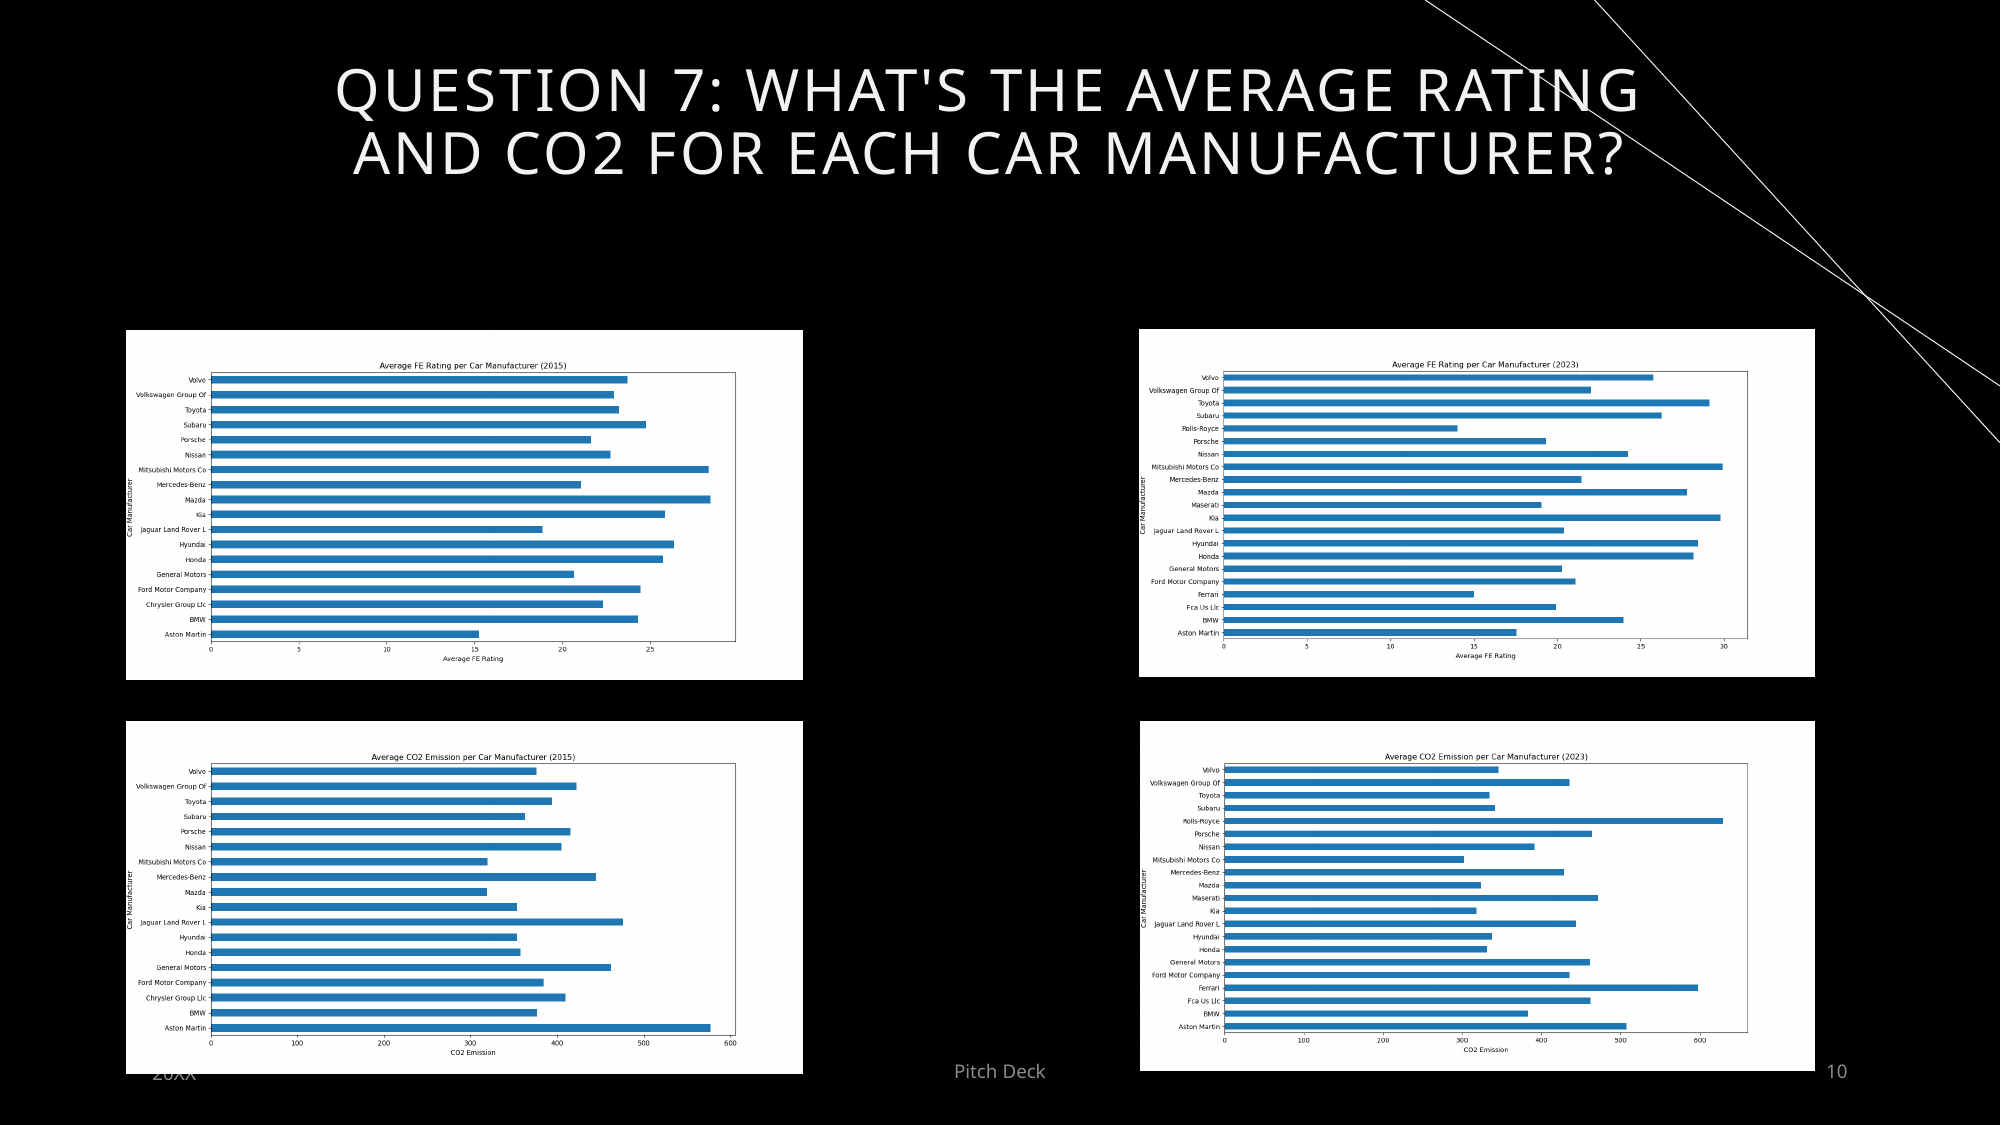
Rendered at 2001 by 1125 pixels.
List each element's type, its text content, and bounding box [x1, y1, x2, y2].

picture [1139, 329, 1815, 677]
slide_number 20XX [137, 1074, 588, 1103]
title Question 7: What's the average rating and CO2 for each car manufacturer? [298, 15, 1681, 233]
footer Pitch Deck [662, 1042, 1338, 1103]
picture [126, 721, 803, 1074]
picture [1140, 721, 1815, 1071]
picture [126, 330, 803, 680]
slide_number 10 [1412, 1042, 1863, 1103]
